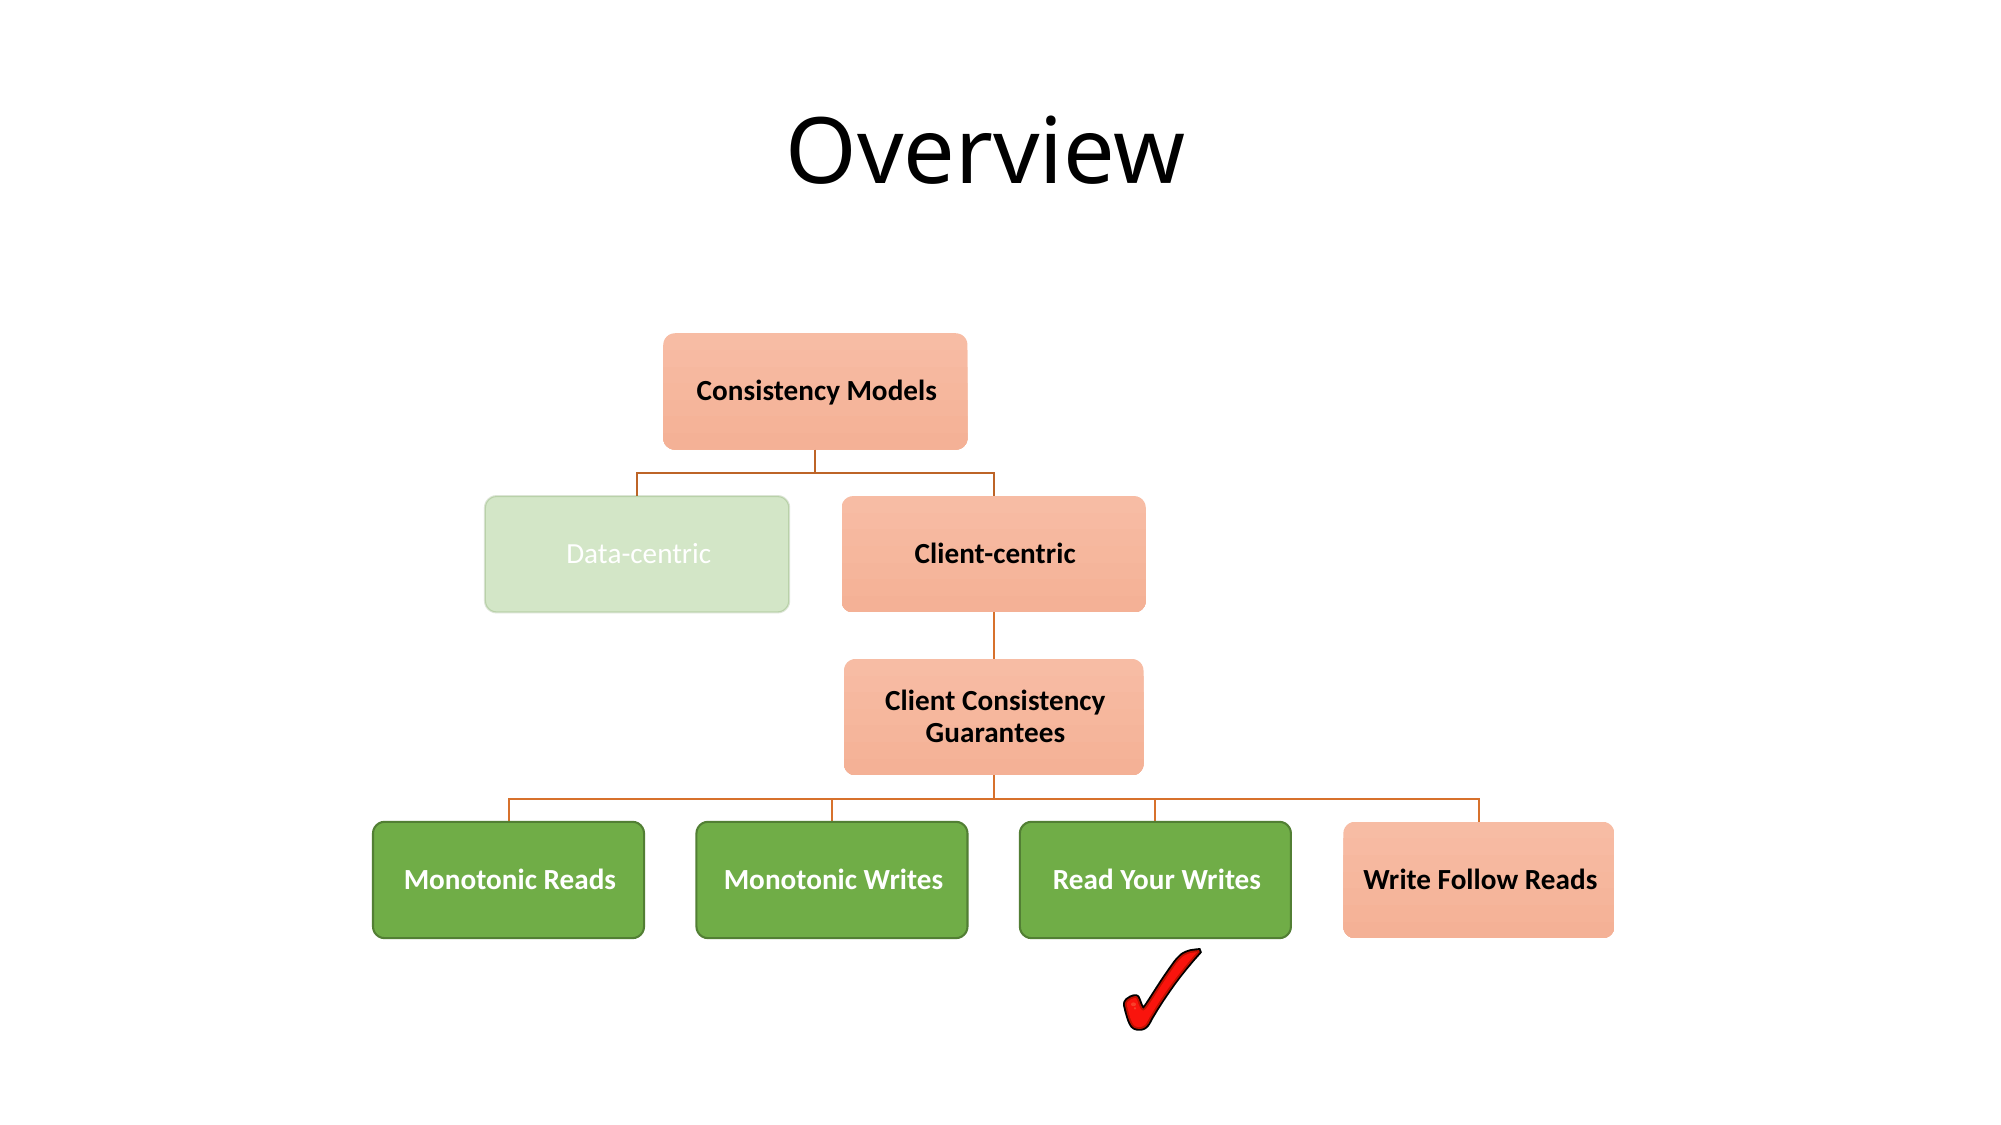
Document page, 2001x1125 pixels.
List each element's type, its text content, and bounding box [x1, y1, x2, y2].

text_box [287, 333, 1700, 939]
title Overview [138, 45, 1833, 263]
picture [1122, 947, 1203, 1031]
